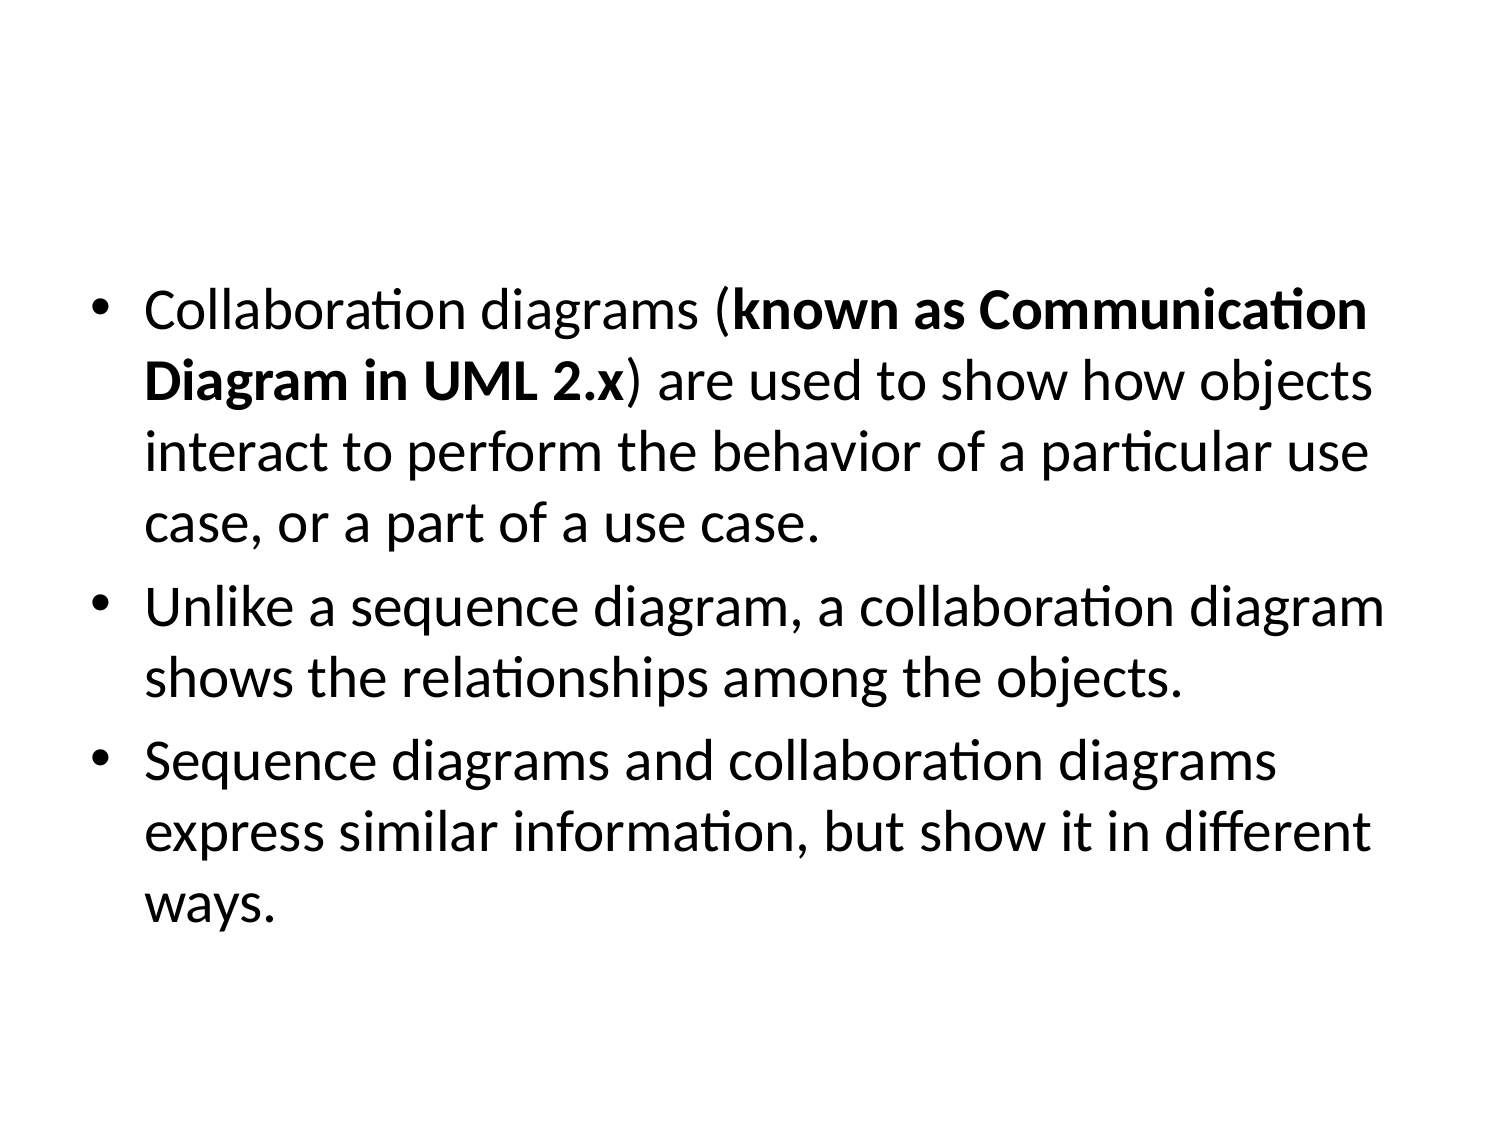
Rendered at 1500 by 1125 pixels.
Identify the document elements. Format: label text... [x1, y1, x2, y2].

list Collaboration diagrams (known as Communication Diagram in UML 2.x) are used to show how objects interact to perform the behavior of a particular use case, or a part of a use case. Unlike a sequence diagram, a collaboration diagram shows the relationships among the objects. Sequence diagrams and collaboration diagrams express similar information, but show it in different ways. [75, 262, 1425, 1005]
